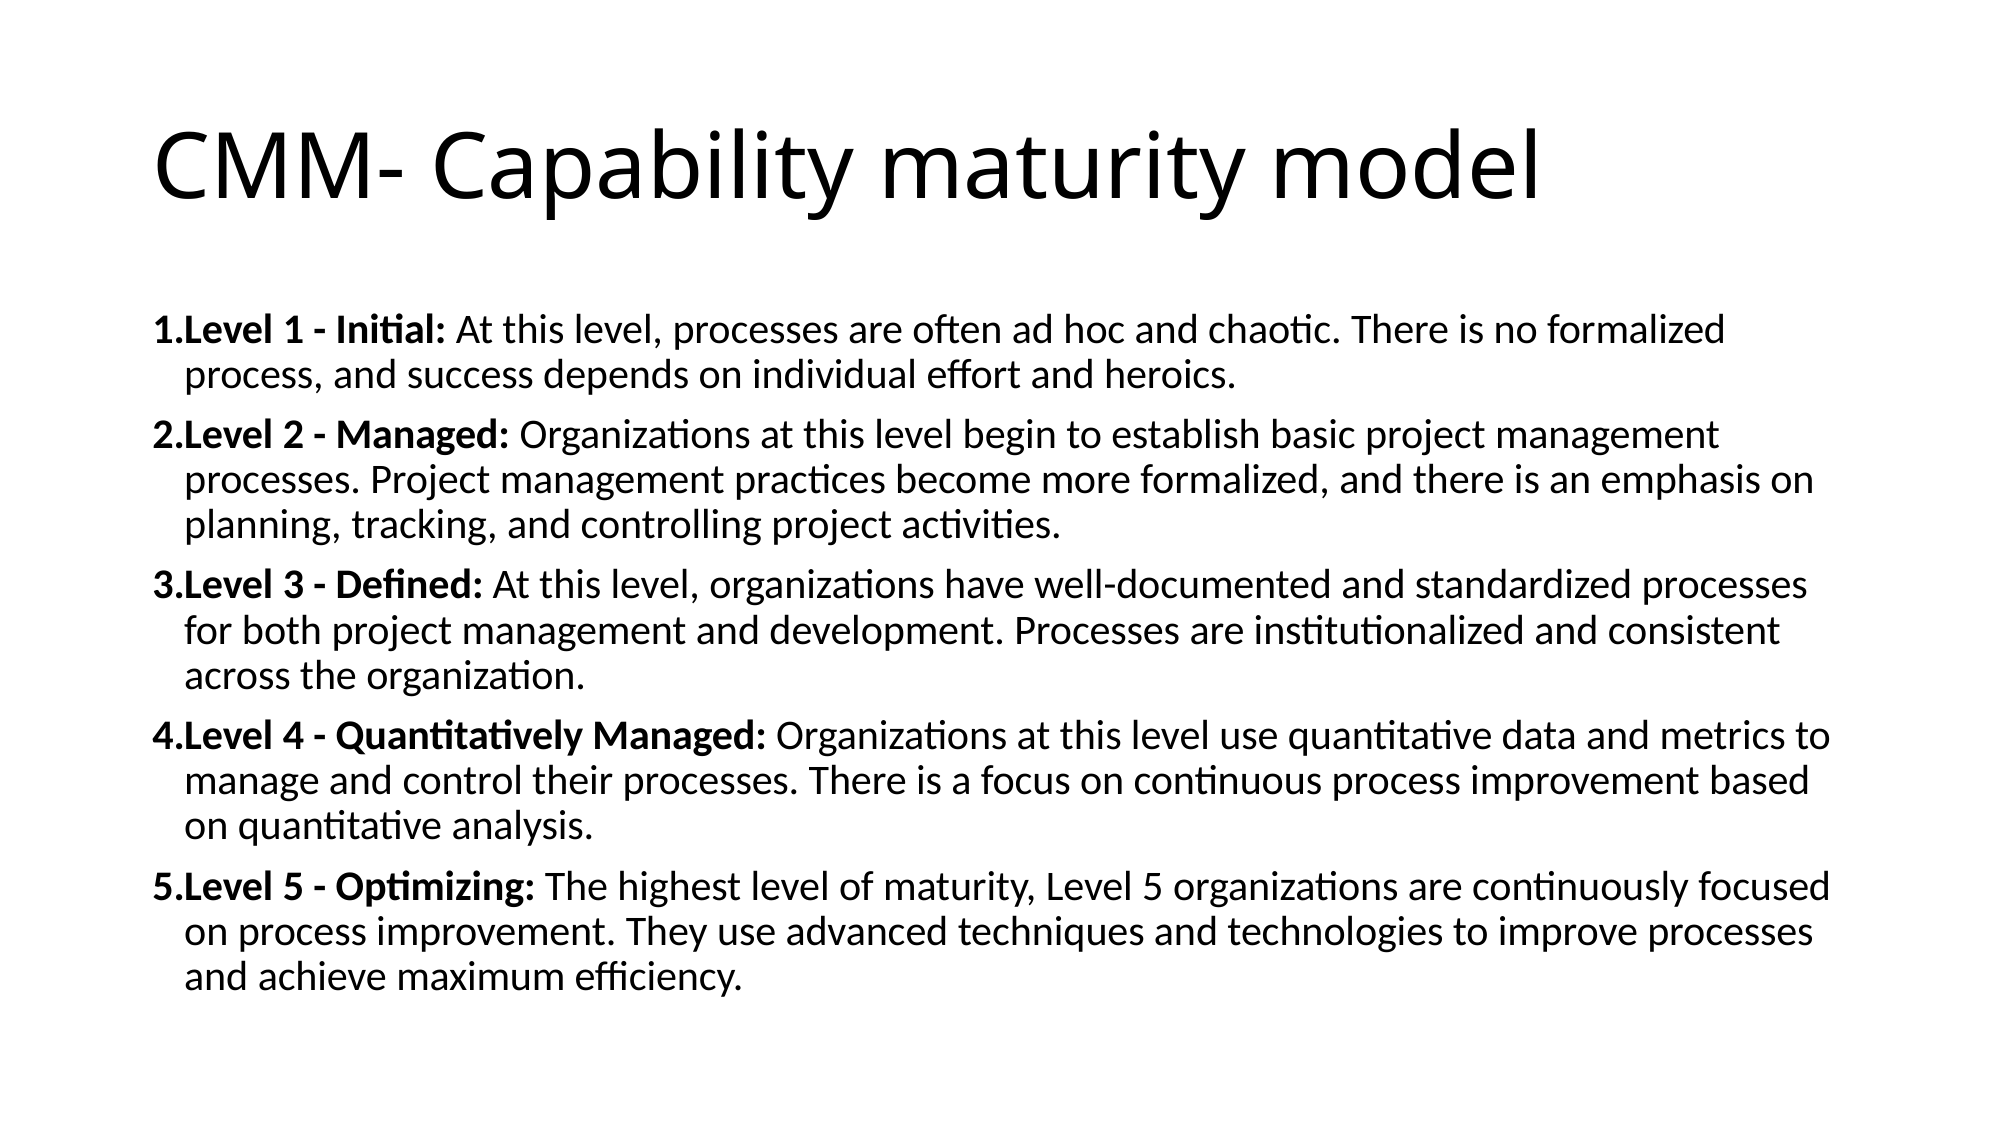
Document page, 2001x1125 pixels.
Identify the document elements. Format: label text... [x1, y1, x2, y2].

list Level 1 - Initial: At this level, processes are often ad hoc and chaotic. There is no formalized process, and success depends on individual effort and heroics. Level 2 - Managed: Organizations at this level begin to establish basic project management processes. Project management practices become more formalized, and there is an emphasis on planning, tracking, and controlling project activities. Level 3 - Defined: At this level, organizations have well-documented and standardized processes for both project management and development. Processes are institutionalized and consistent across the organization. Level 4 - Quantitatively Managed: Organizations at this level use quantitative data and metrics to manage and control their processes. There is a focus on continuous process improvement based on quantitative analysis. Level 5 - Optimizing: The highest level of maturity, Level 5 organizations are continuously focused on process improvement. They use advanced techniques and technologies to improve processes and achieve maximum efficiency. [137, 299, 1863, 1014]
title CMM- Capability maturity model [137, 59, 1863, 278]
